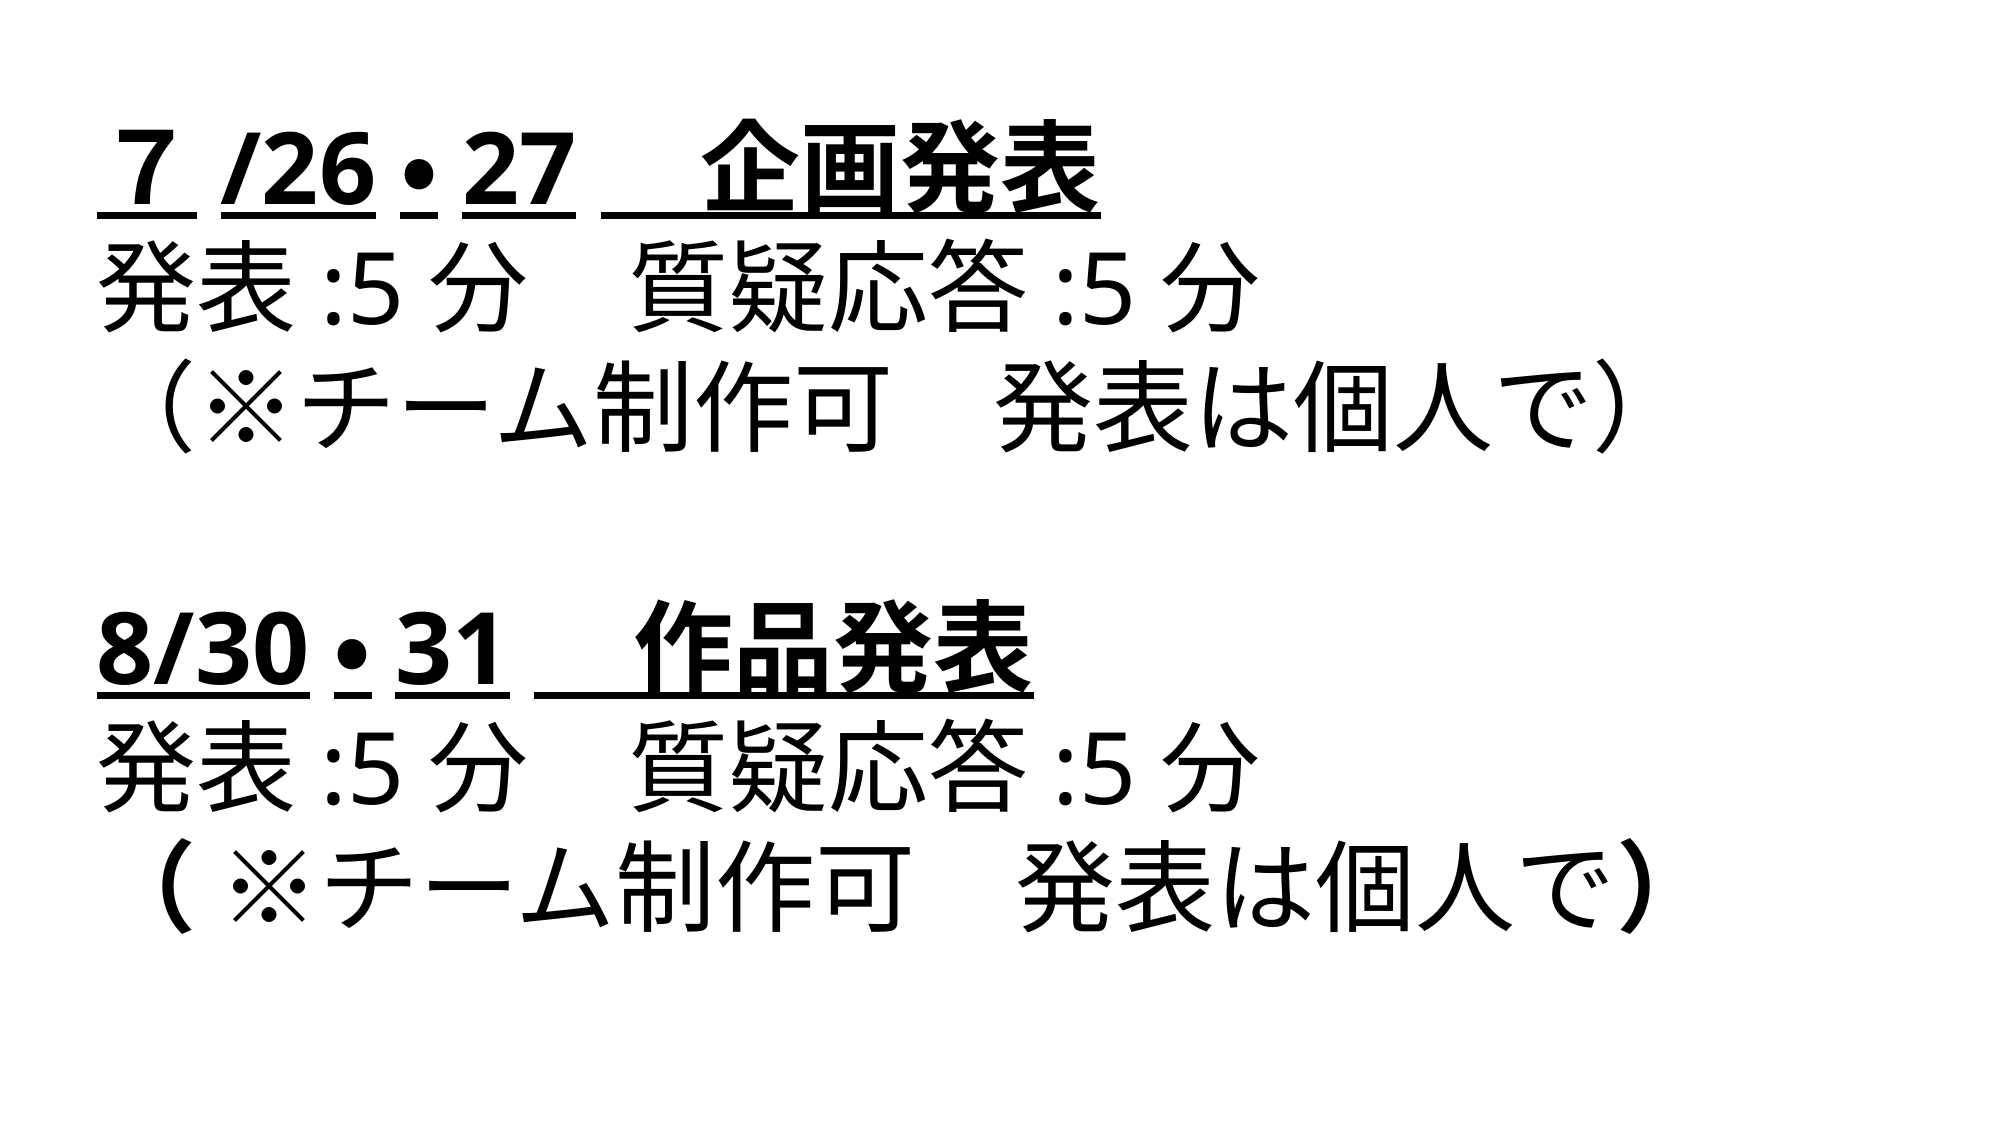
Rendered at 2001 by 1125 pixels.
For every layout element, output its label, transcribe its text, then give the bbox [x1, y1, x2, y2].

text_box ７/26・27 企画発表 発表:5分 質疑応答:5分 （※チーム制作可 発表は個人で） 8/30・31 作品発表 発表:5分 質疑応答:5分 （ ※チーム制作可 発表は個人で） [81, 97, 1732, 952]
